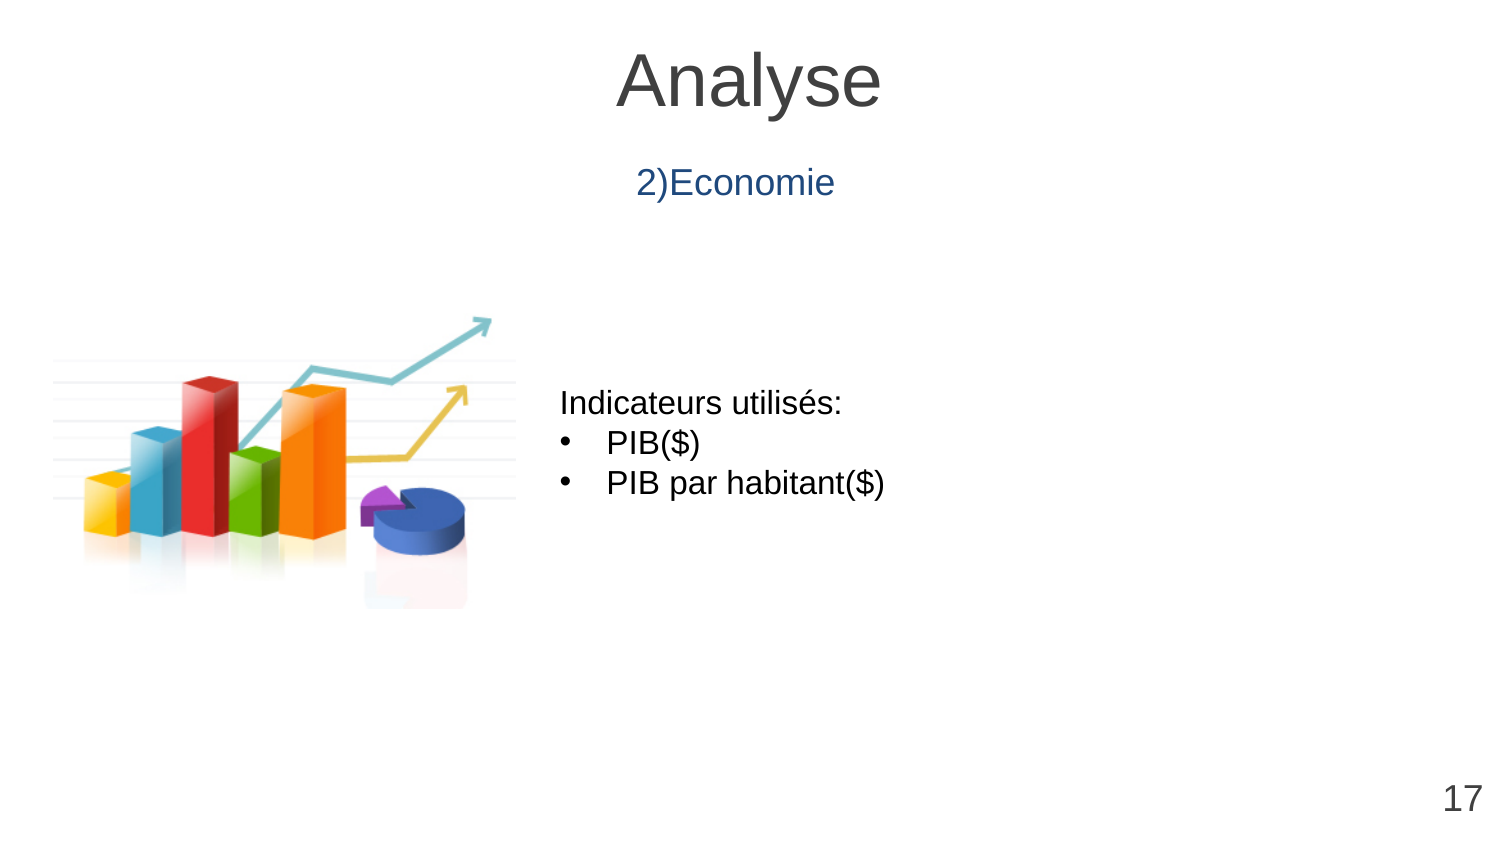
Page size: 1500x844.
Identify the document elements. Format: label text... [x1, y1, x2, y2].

text_box 2)Economie [76, 150, 1483, 210]
text_box 17 [1416, 766, 1500, 826]
picture [52, 303, 516, 609]
list Analyse [0, 29, 1500, 125]
text_box Indicateurs utilisés: PIB($) PIB par habitant($) [544, 374, 1424, 509]
